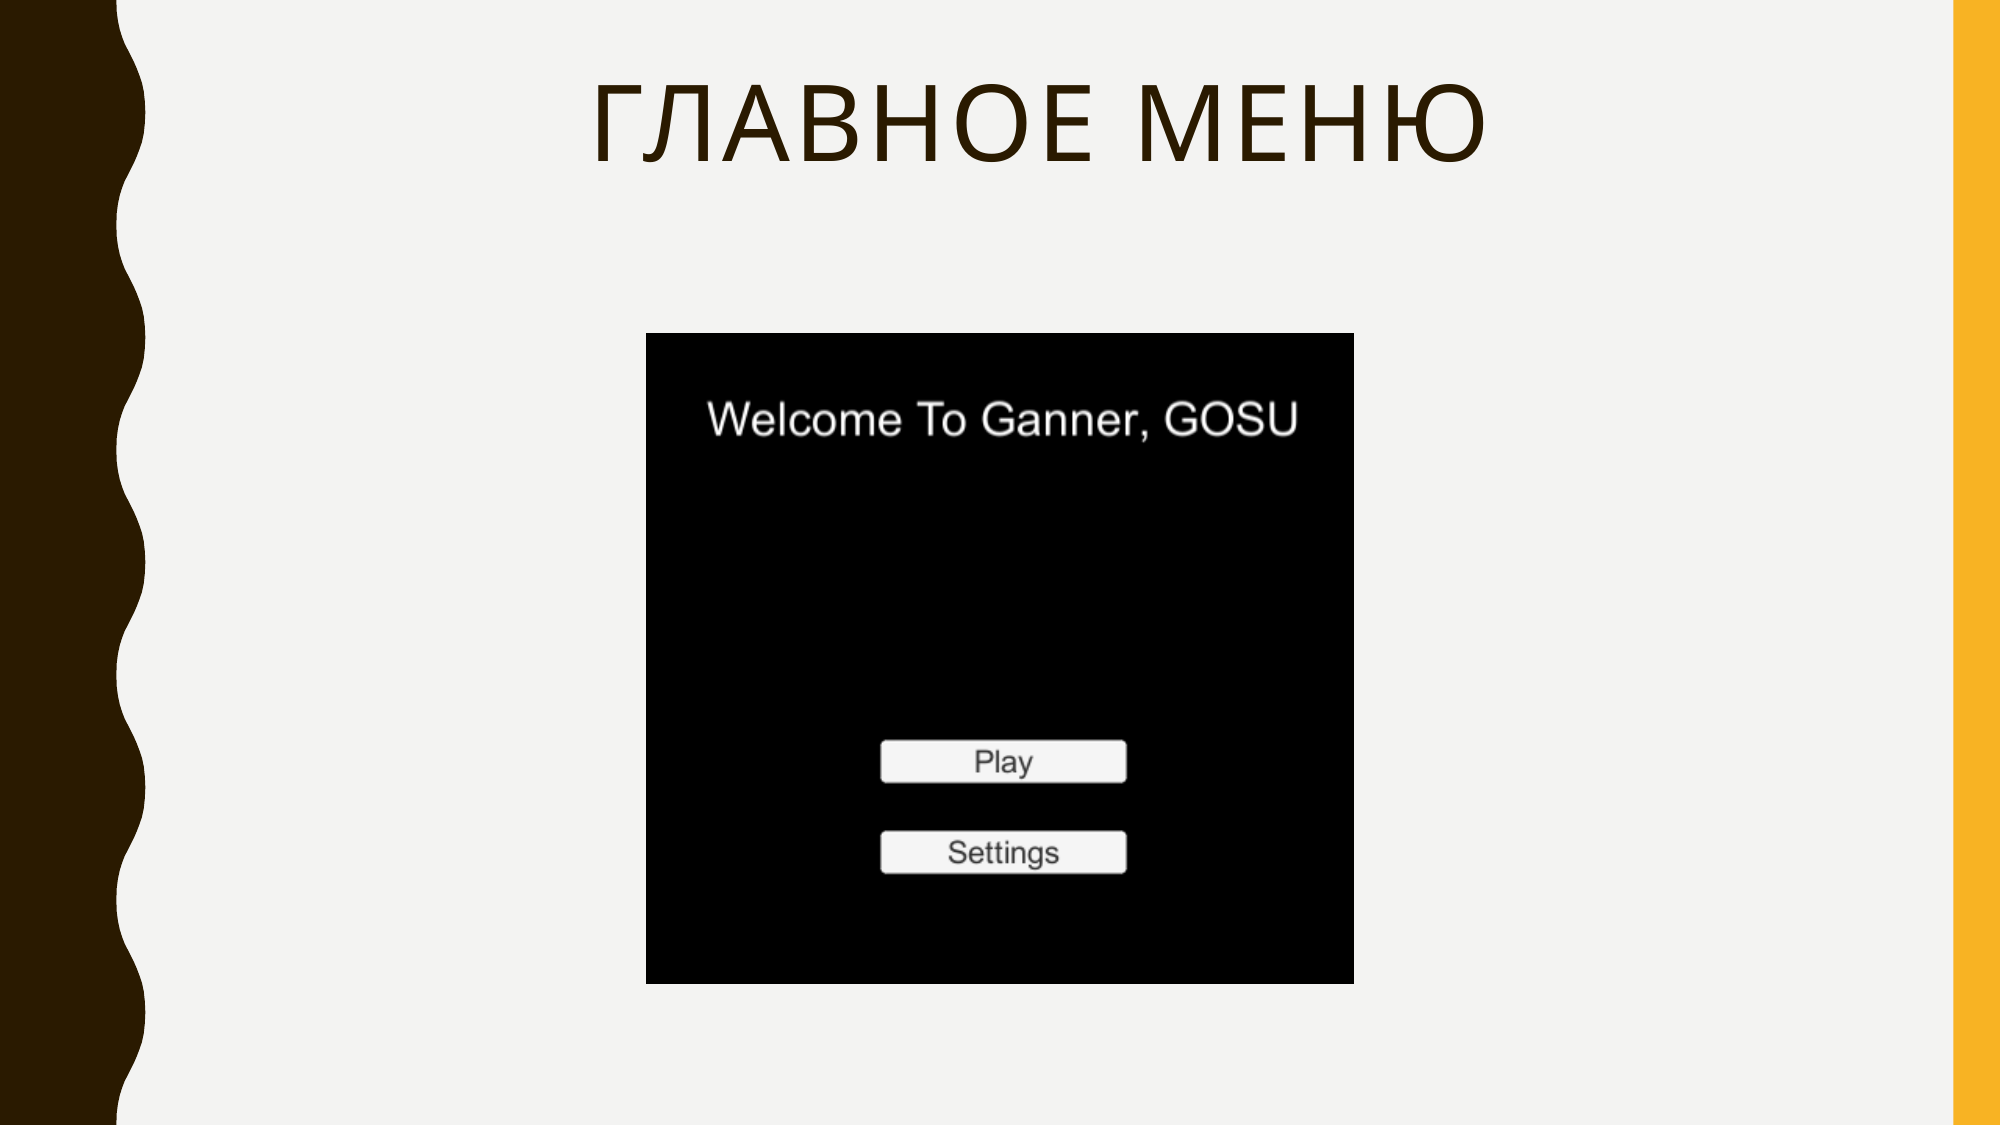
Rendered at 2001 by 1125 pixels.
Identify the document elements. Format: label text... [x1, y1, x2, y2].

picture [646, 333, 1354, 984]
title Главное меню [205, 62, 1875, 308]
